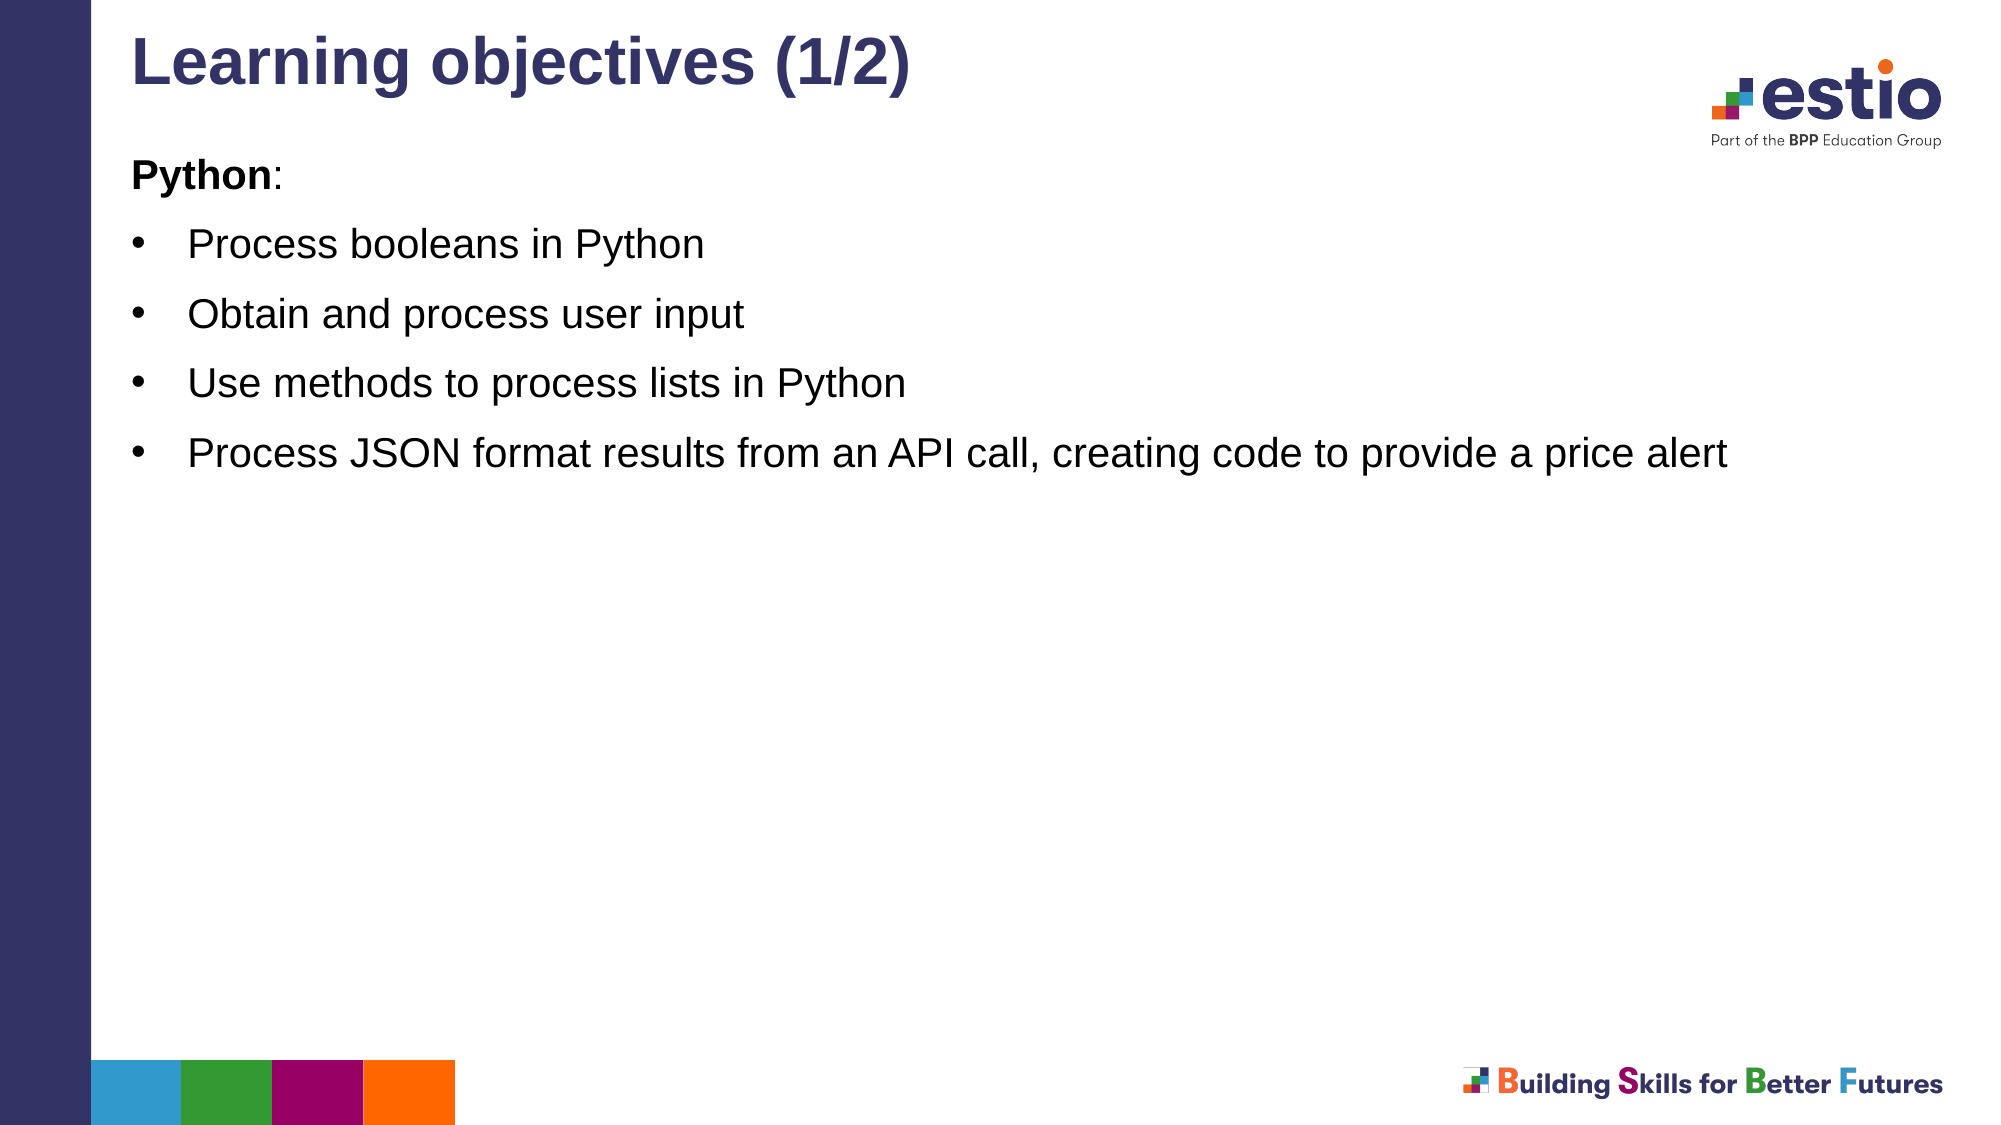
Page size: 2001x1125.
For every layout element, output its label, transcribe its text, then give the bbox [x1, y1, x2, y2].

title Learning objectives (1/2) [116, 19, 1669, 114]
picture [1463, 1062, 1960, 1103]
list Python: Process booleans in Python Obtain and process user input Use methods to process lists in Python Process JSON format results from an API call, creating code to provide a price alert [116, 133, 1975, 1059]
picture [1712, 59, 1941, 133]
